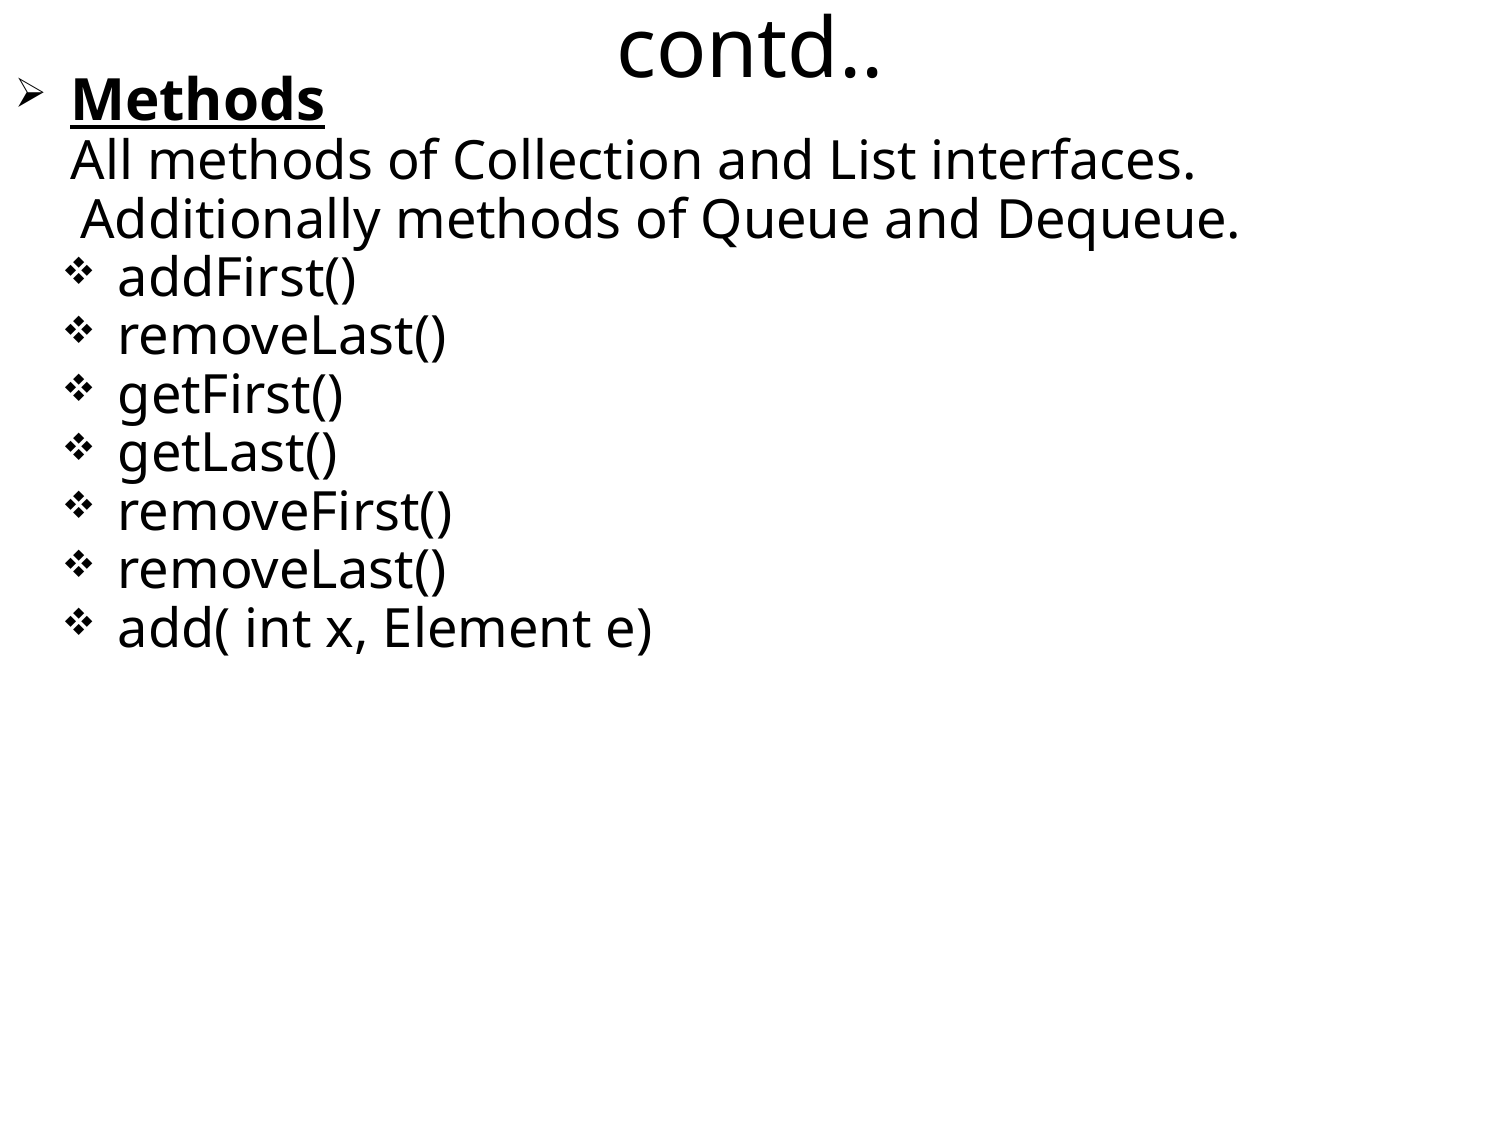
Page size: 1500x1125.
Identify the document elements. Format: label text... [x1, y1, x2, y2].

text_box contd.. [0, 12, 1500, 75]
text_box Methods All methods of Collection and List interfaces. Additionally methods of Queue and Dequeue. addFirst() removeLast() getFirst() getLast() removeFirst() removeLast() add( int x, Element e) [0, 75, 1500, 1113]
